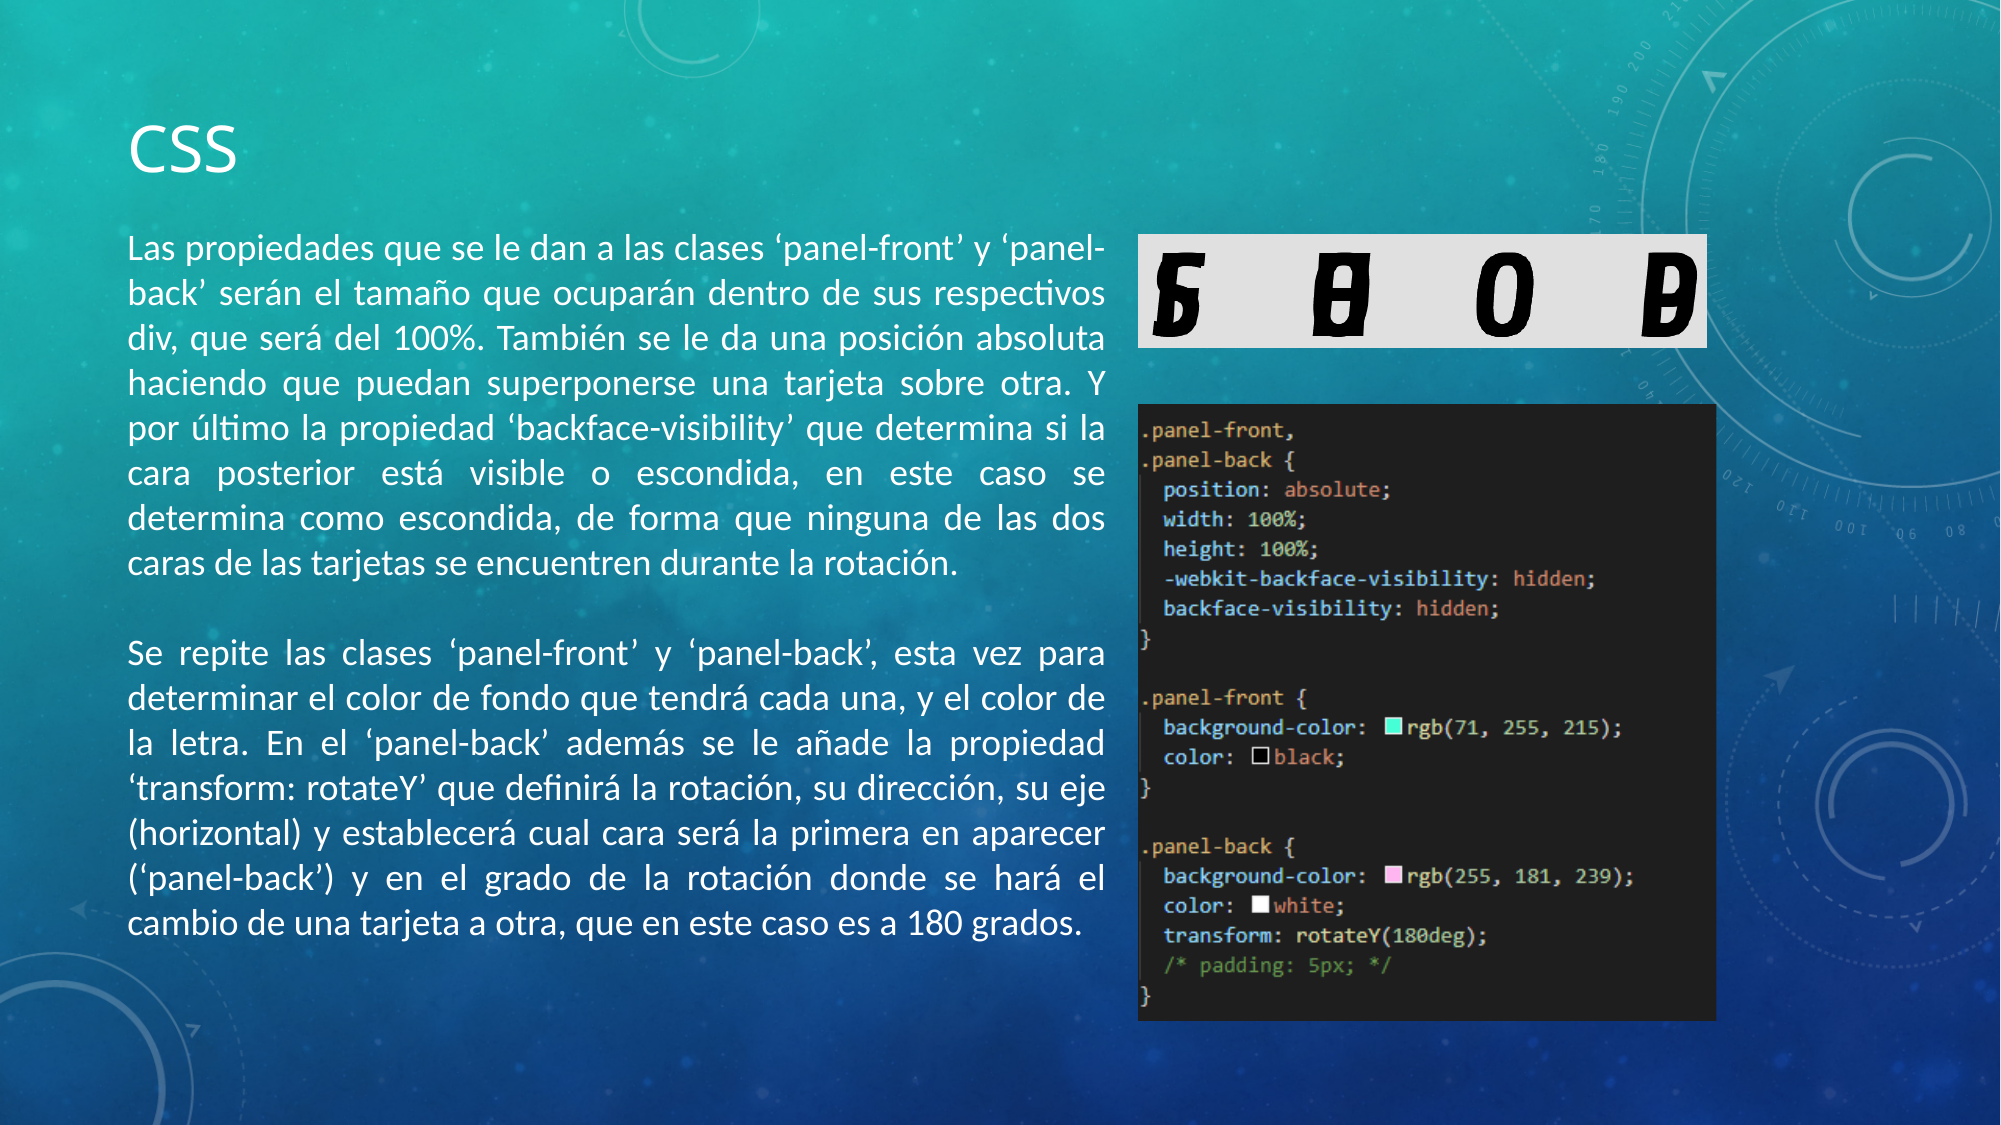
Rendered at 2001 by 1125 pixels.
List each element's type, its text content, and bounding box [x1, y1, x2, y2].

title CSS [112, 99, 1775, 193]
text_box Las propiedades que se le dan a las clases ‘panel-front’ y ‘panel-back’ serán el tamaño que ocuparán dentro de sus respectivos div, que será del 100%. También se le da una posición absoluta haciendo que puedan superponerse una tarjeta sobre otra. Y por último la propiedad ‘backface-visibility’ que determina si la cara posterior está visible o escondida, en este caso se determina como escondida, de forma que ninguna de las dos caras de las tarjetas se encuentren durante la rotación. Se repite las clases ‘panel-front’ y ‘panel-back’, esta vez para determinar el color de fondo que tendrá cada una, y el color de la letra. En el ‘panel-back’ además se le añade la propiedad ‘transform: rotateY’ que definirá la rotación, su dirección, su eje (horizontal) y establecerá cual cara será la primera en aparecer (‘panel-back’) y en el grado de la rotación donde se hará el cambio de una tarjeta a otra, que en este caso es a 180 grados. [112, 215, 1122, 1125]
picture [0, 0, 2001, 1125]
